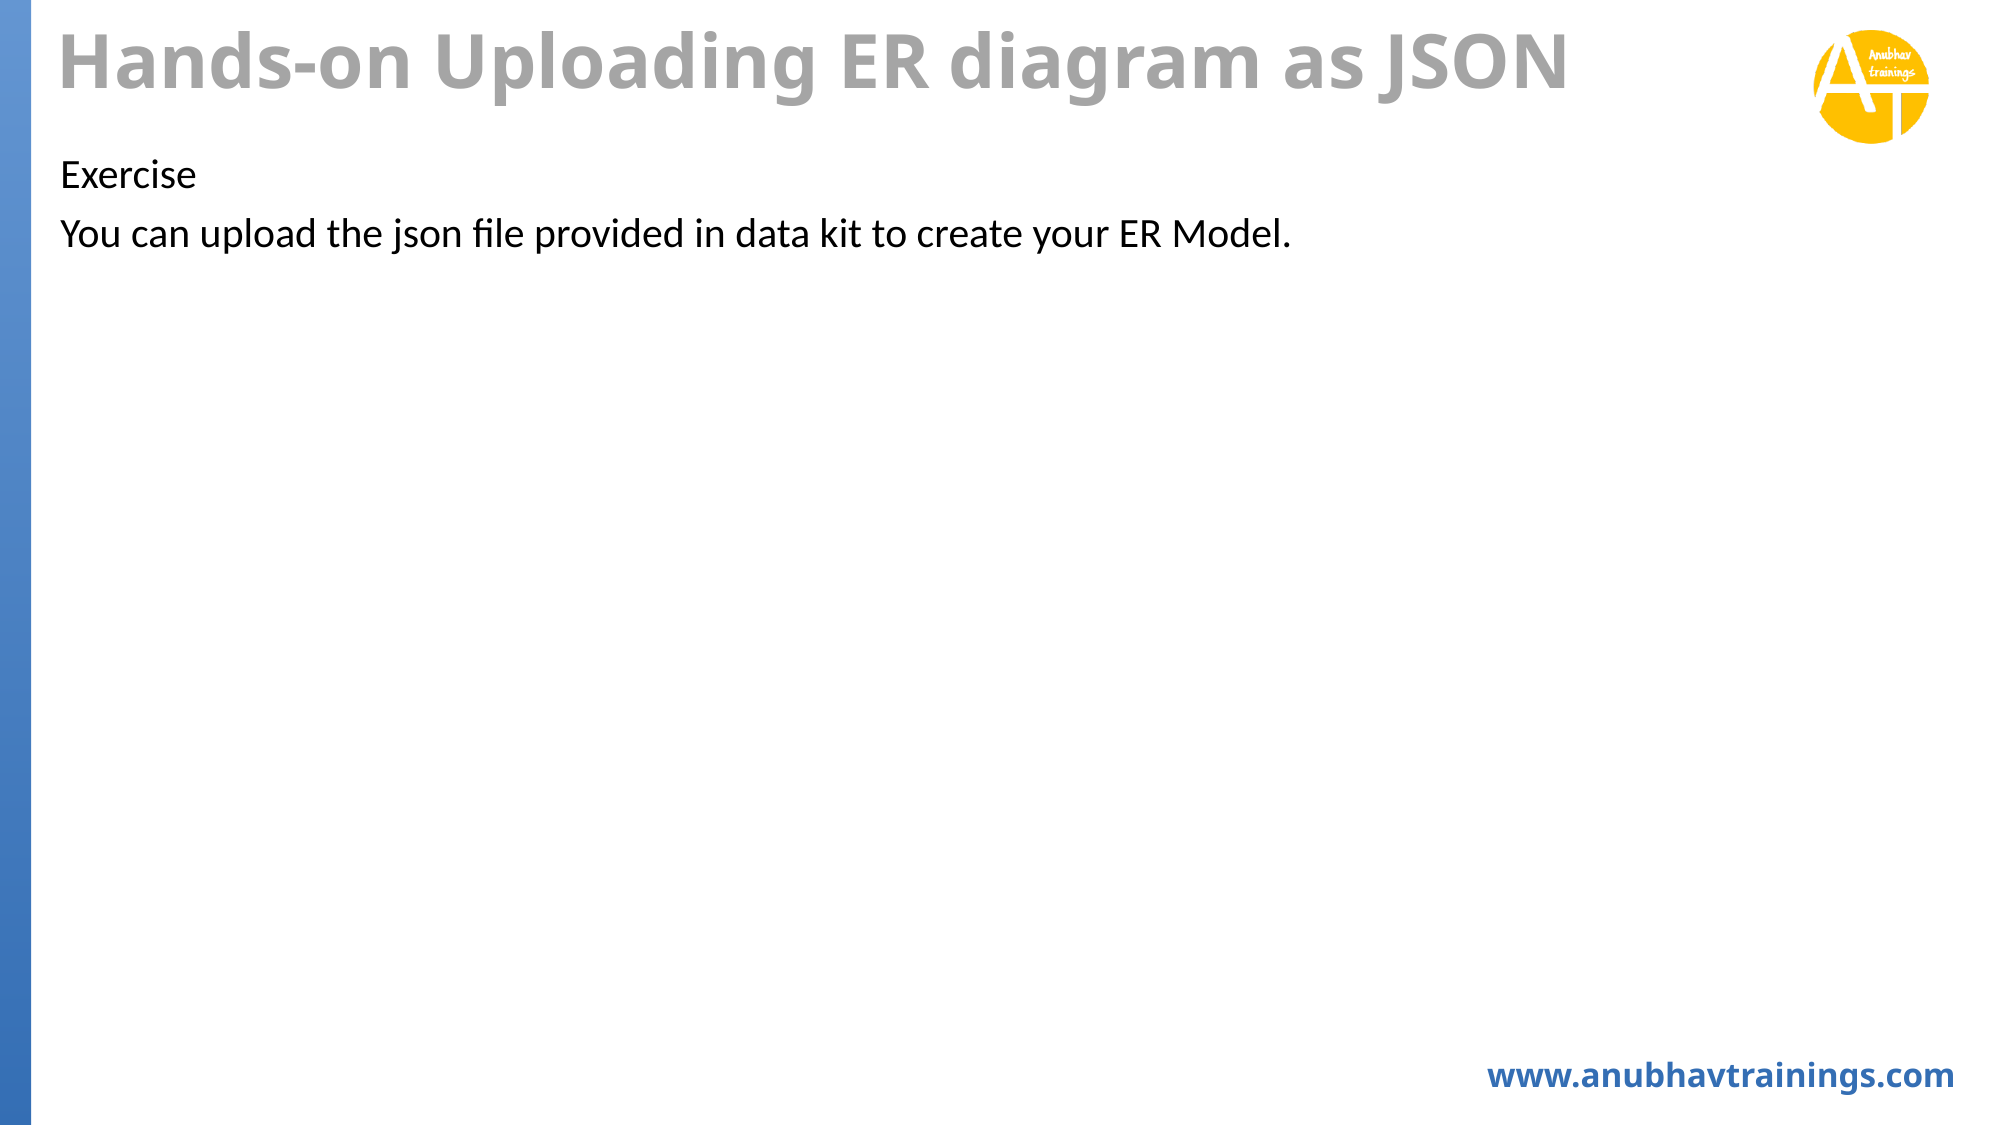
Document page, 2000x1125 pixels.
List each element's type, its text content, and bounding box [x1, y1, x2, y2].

title Hands-on Uploading ER diagram as JSON [56, 0, 1654, 117]
picture [1802, 22, 1935, 153]
list Exercise You can upload the json file provided in data kit to create your ER Model. [60, 137, 1922, 1059]
